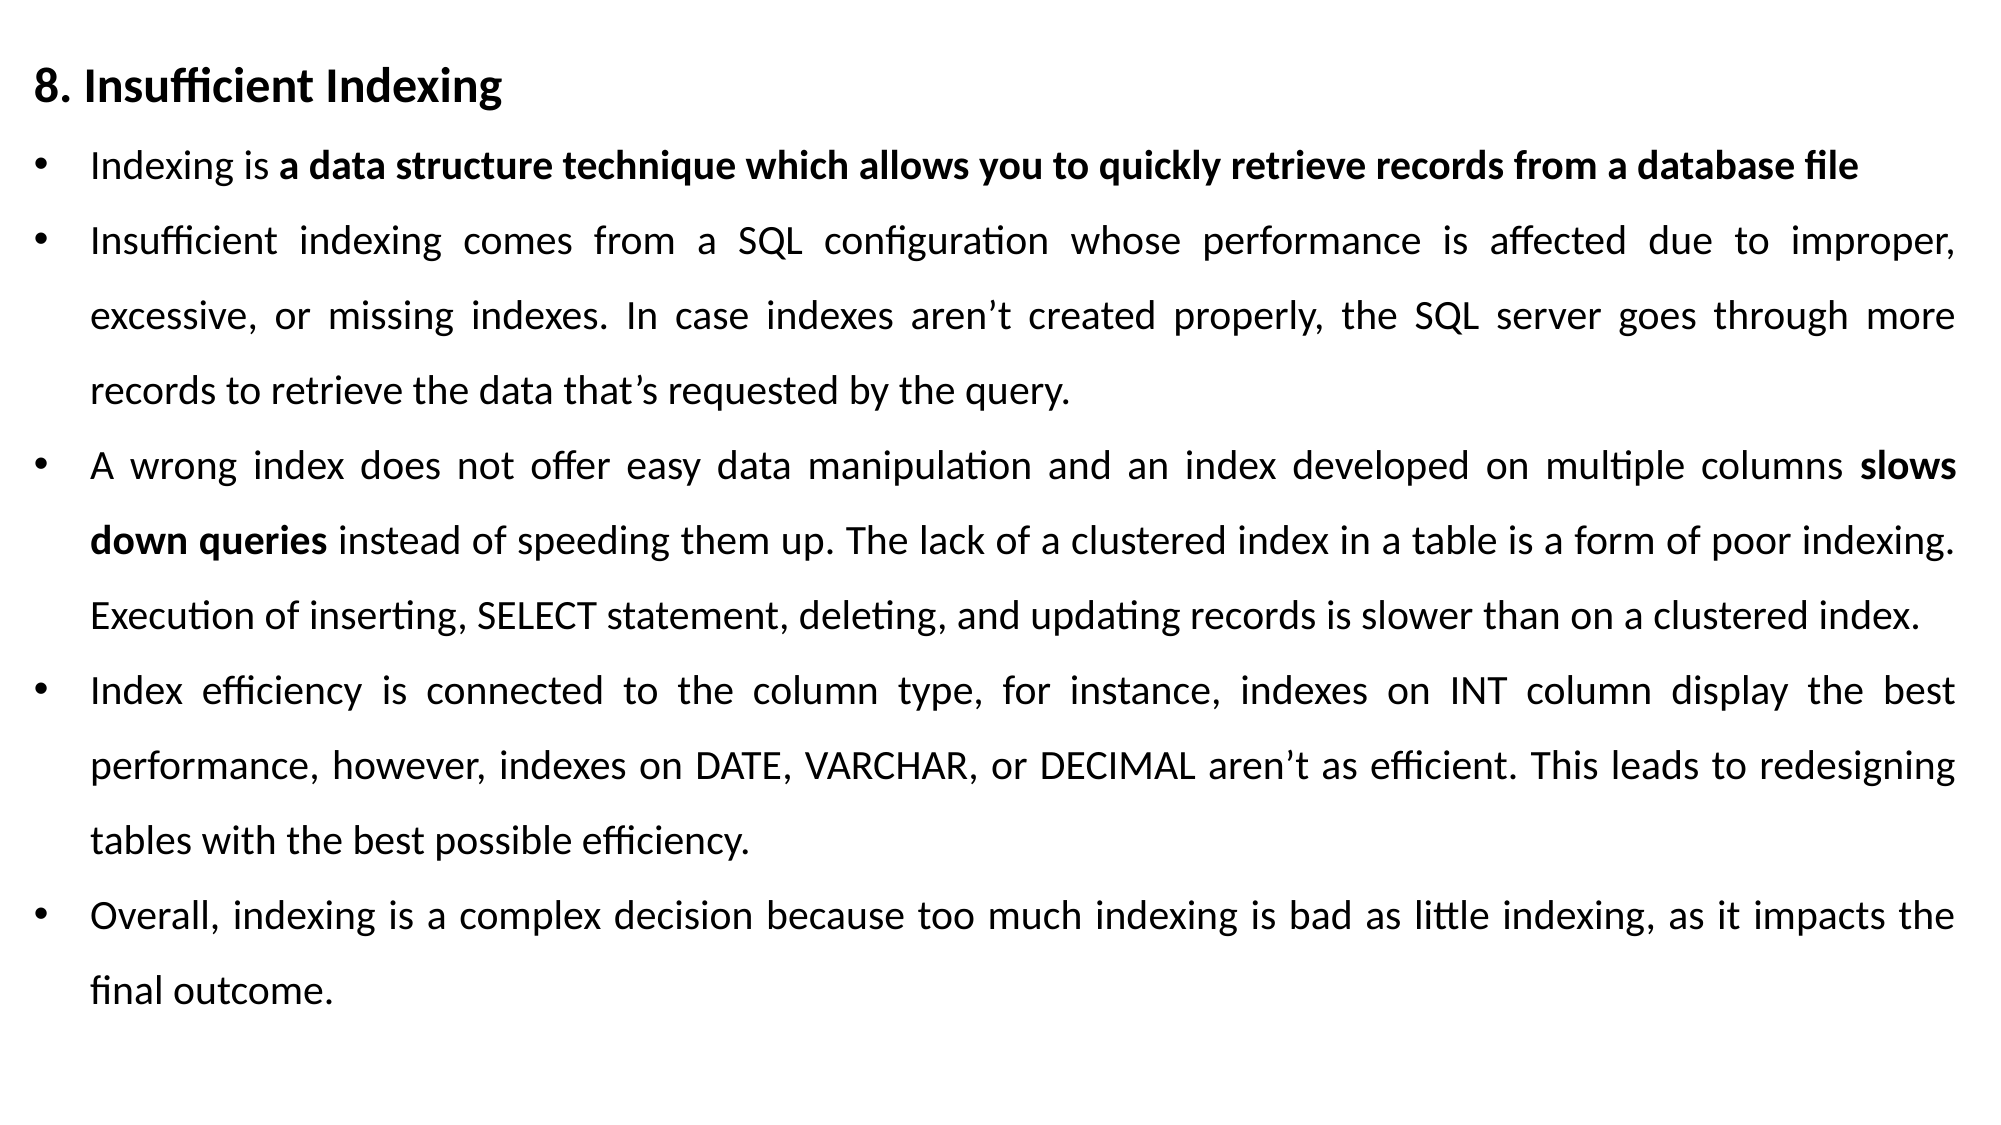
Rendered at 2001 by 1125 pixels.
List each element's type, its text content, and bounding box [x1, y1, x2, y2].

text_box 8. Insufficient Indexing Indexing is a data structure technique which allows you to quickly retrieve records from a database file Insufficient indexing comes from a SQL configuration whose performance is affected due to improper, excessive, or missing indexes. In case indexes aren’t created properly, the SQL server goes through more records to retrieve the data that’s requested by the query. A wrong index does not offer easy data manipulation and an index developed on multiple columns slows down queries instead of speeding them up. The lack of a clustered index in a table is a form of poor indexing. Execution of inserting, SELECT statement, deleting, and updating records is slower than on a clustered index. Index efficiency is connected to the column type, for instance, indexes on INT column display the best performance, however, indexes on DATE, VARCHAR, or DECIMAL aren’t as efficient. This leads to redesigning tables with the best possible efficiency. Overall, indexing is a complex decision because too much indexing is bad as little indexing, as it impacts the final outcome. [19, 15, 1972, 1021]
